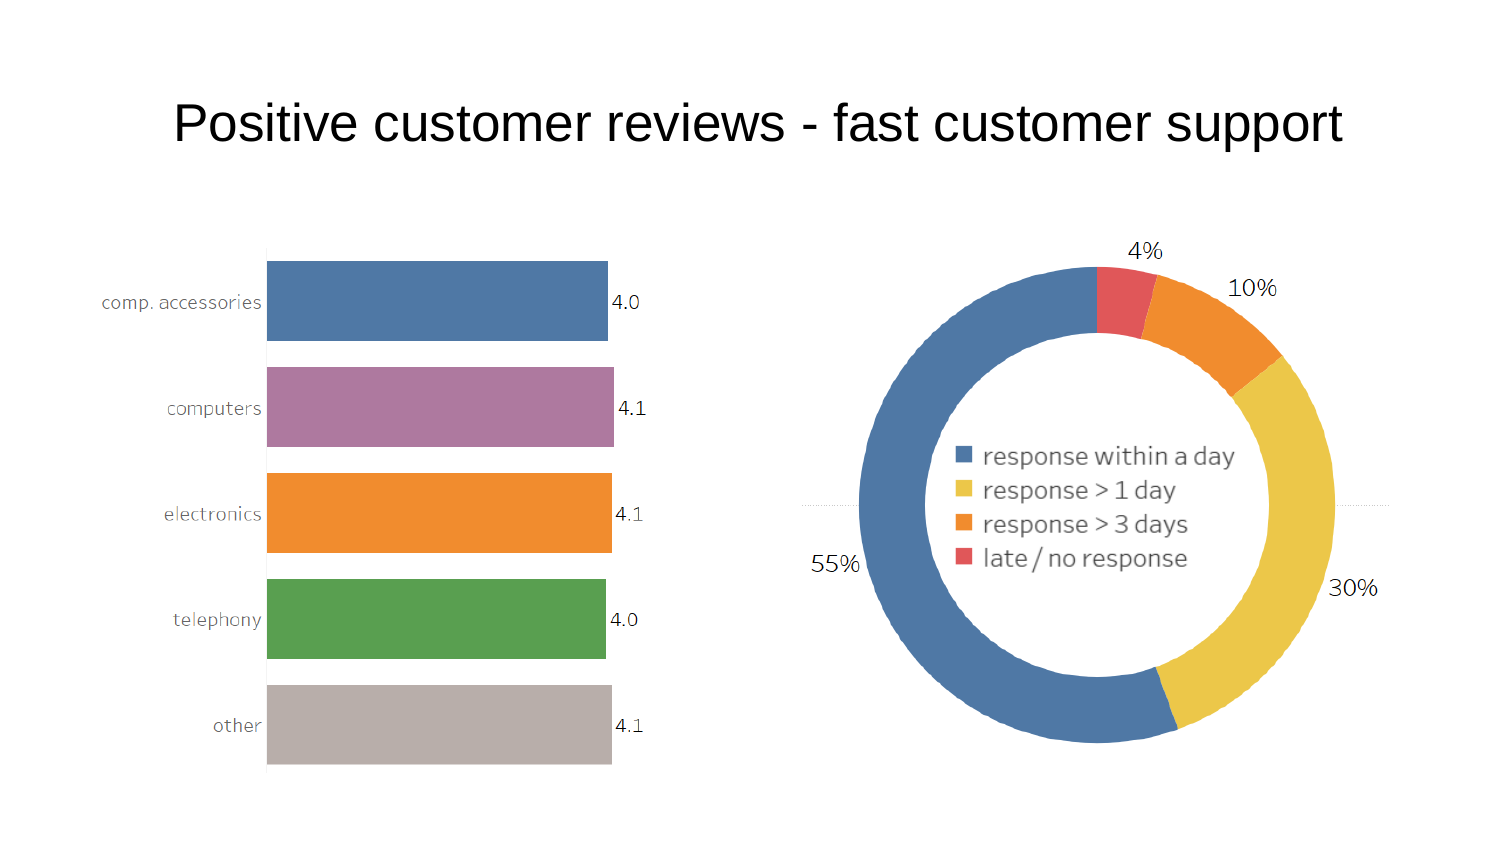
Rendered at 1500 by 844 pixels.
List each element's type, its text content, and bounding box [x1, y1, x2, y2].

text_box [801, 209, 1390, 805]
picture [99, 241, 656, 773]
title Positive customer reviews - fast customer support [51, 72, 1467, 167]
